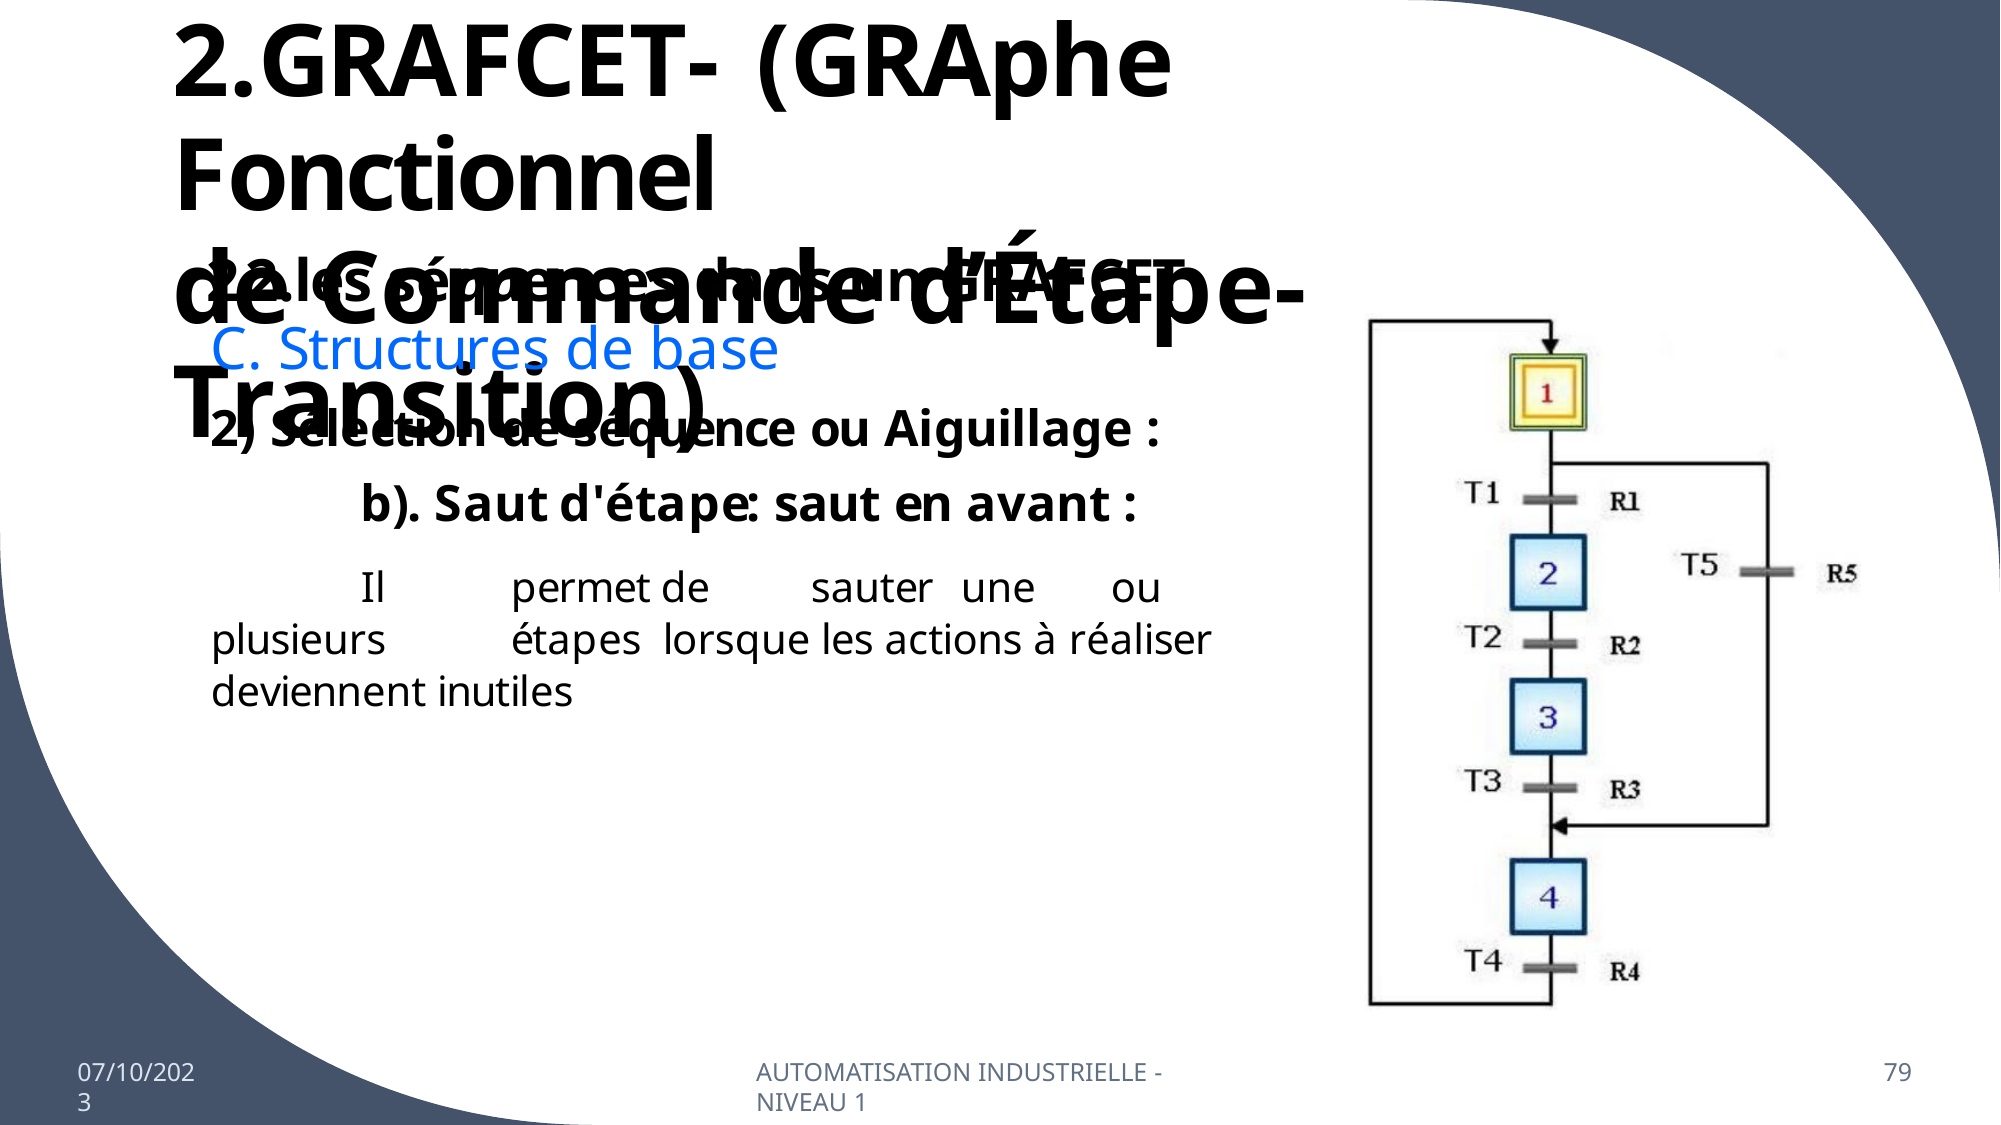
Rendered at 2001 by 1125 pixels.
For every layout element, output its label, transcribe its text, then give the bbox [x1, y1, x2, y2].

text_box 2.2.les séquences dans un GRAFCET C. Structures de base 2) Sélection de séquence ou Aiguillage : b). Saut d'étape: saut en avant : Il permet de sauter une ou plusieurs étapes lorsque les actions à réaliser deviennent inutiles [204, 241, 1275, 715]
picture [1364, 313, 1861, 1010]
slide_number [75, 1055, 200, 1125]
title 2.GRAFCET- (GRAphe Fonctionnel de Commande d’Étape-Transition) [170, 0, 1685, 459]
slide_number 79 [1877, 1055, 1930, 1125]
footer AUTOMATISATION INDUSTRIELLE - NIVEAU 1 [753, 1055, 1247, 1125]
